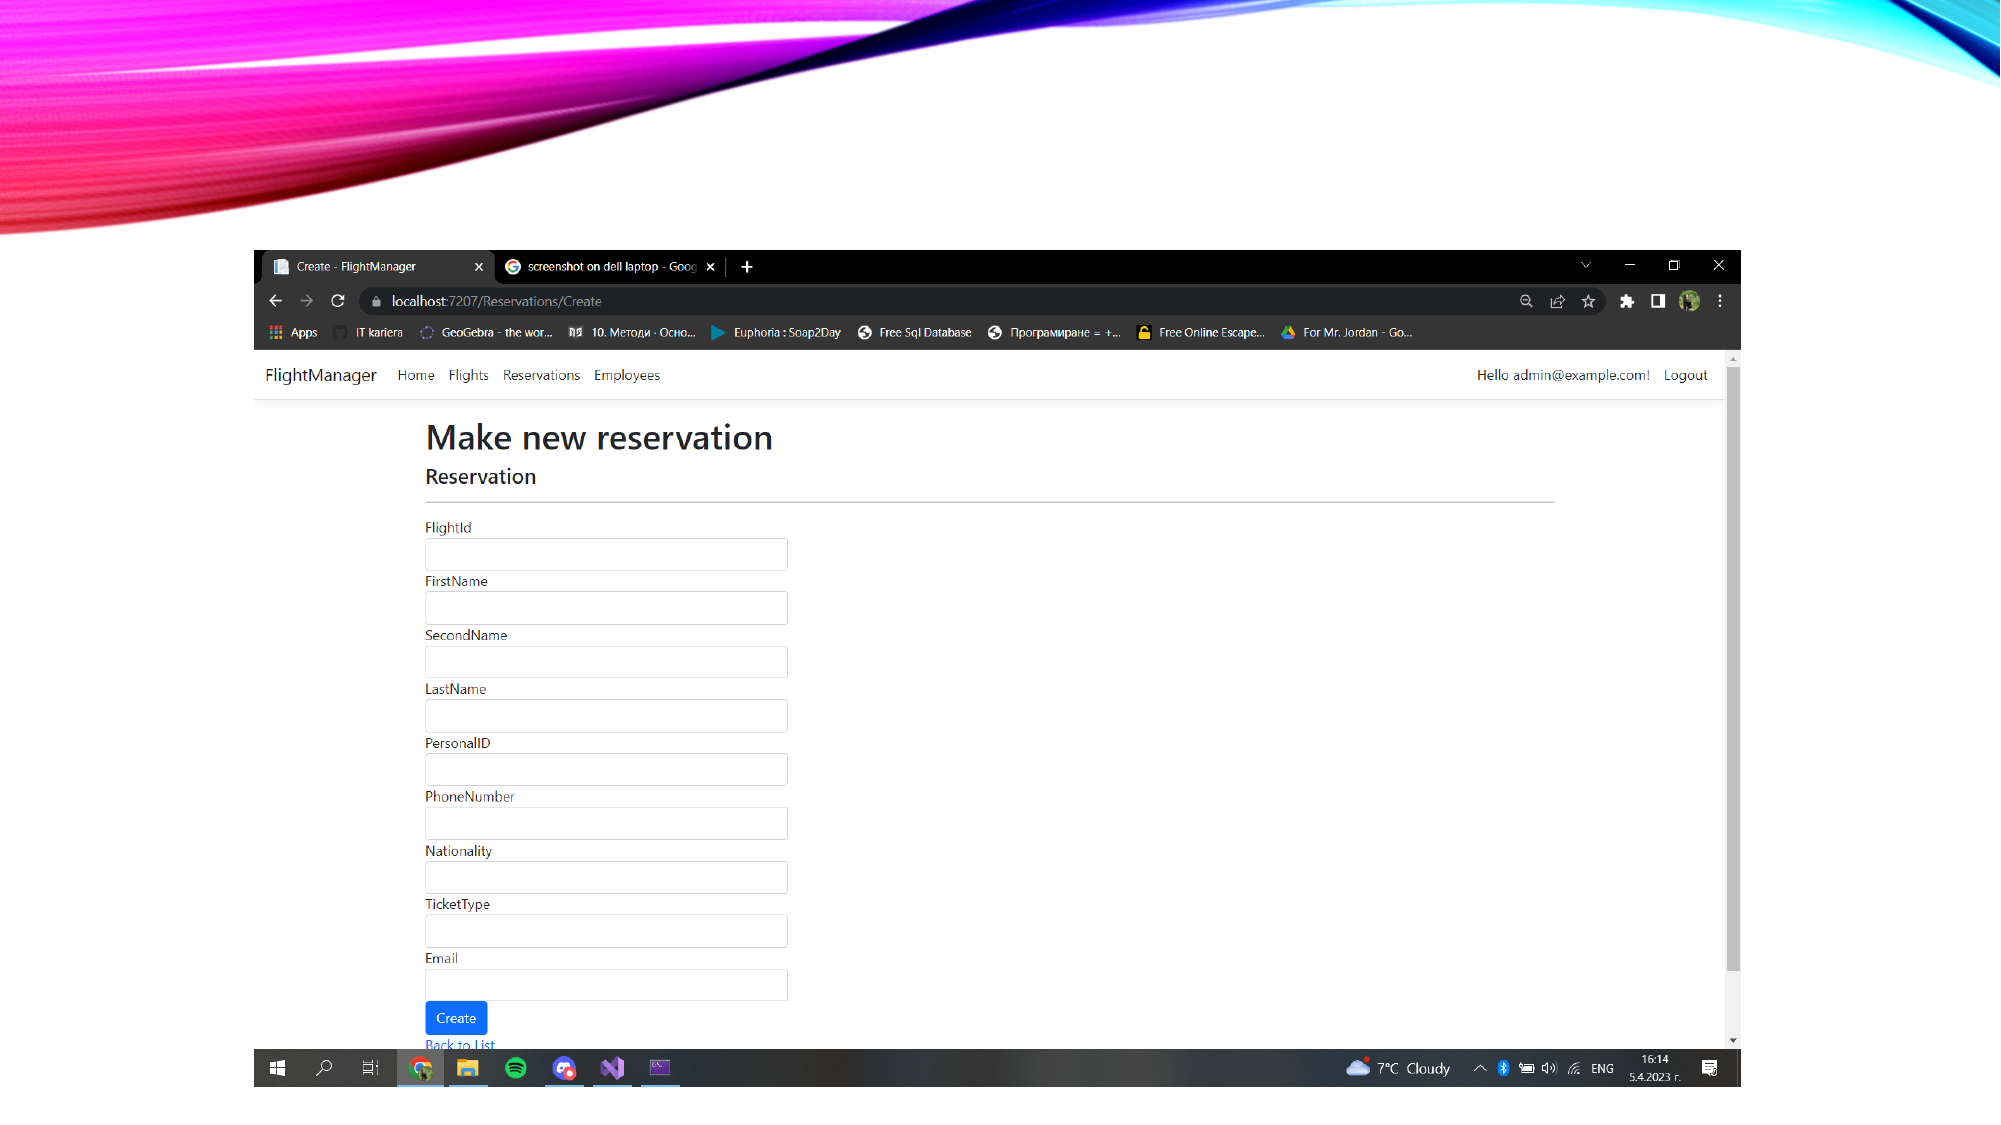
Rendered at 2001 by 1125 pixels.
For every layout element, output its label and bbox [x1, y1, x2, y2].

picture [253, 250, 1742, 1088]
picture [1910, 0, 2000, 45]
picture [0, 0, 2000, 237]
picture [1890, 0, 2000, 75]
